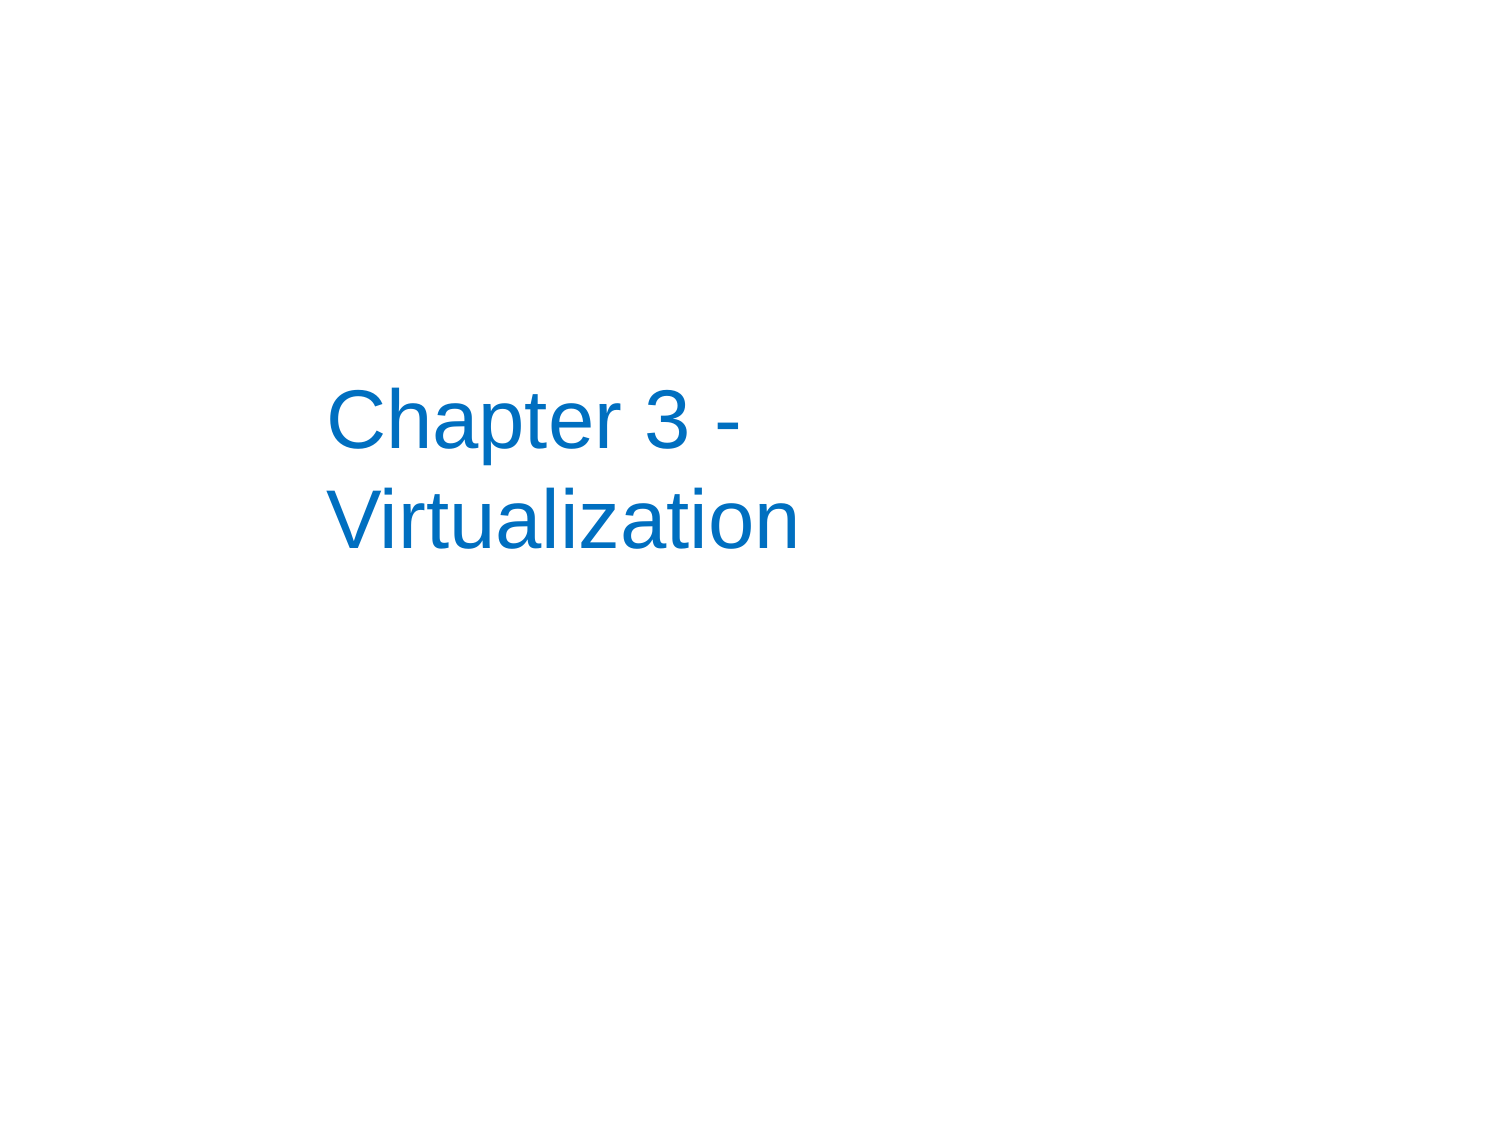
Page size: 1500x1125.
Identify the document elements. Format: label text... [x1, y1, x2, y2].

text_box Chapter 3 - Virtualization [325, 362, 1174, 565]
